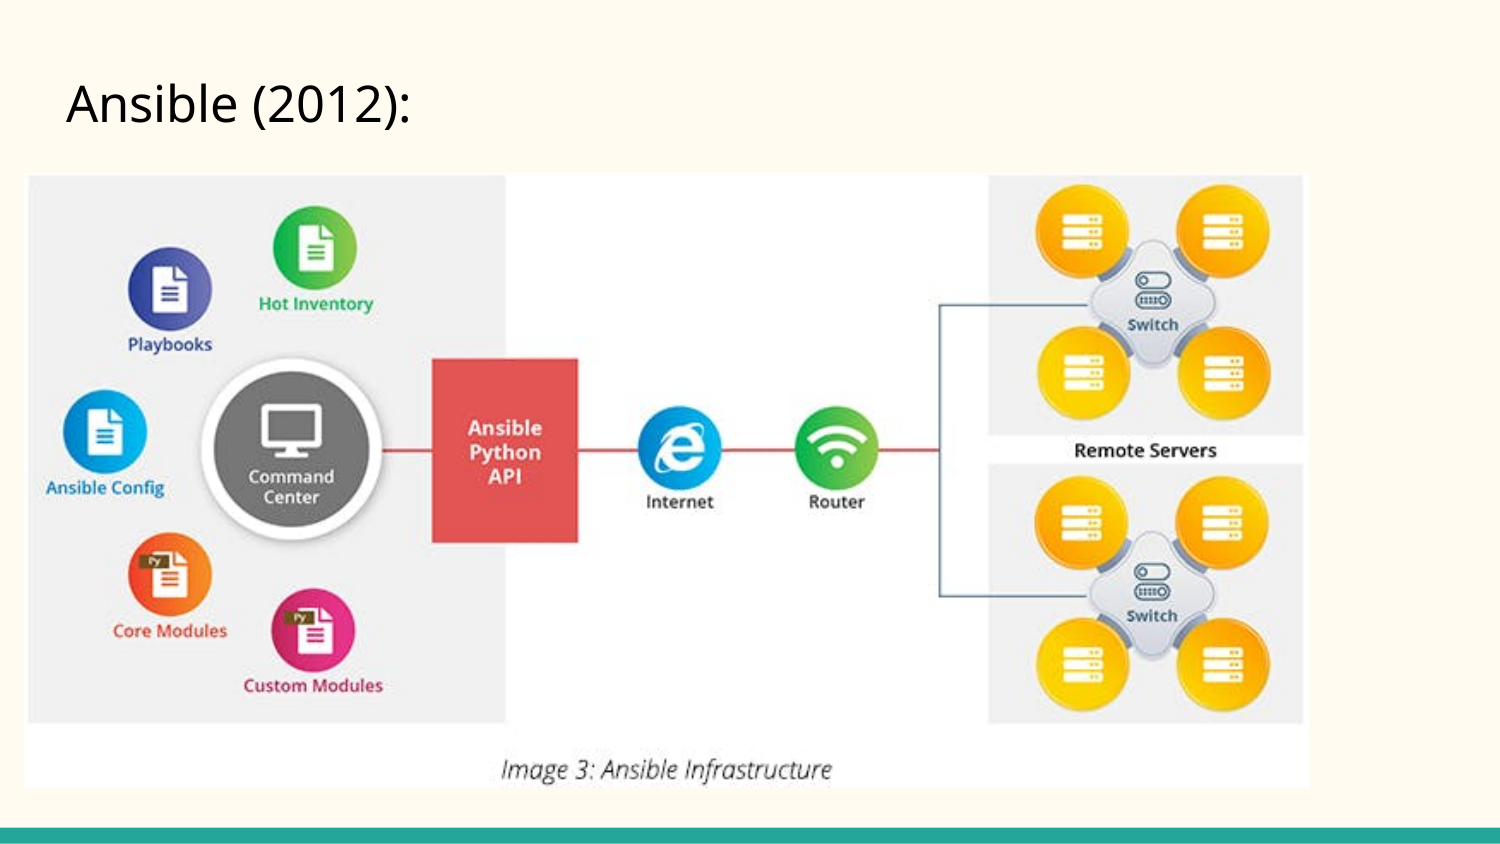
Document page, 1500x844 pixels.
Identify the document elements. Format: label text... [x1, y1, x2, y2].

title Ansible (2012): [51, 47, 1449, 149]
picture [24, 172, 1309, 788]
